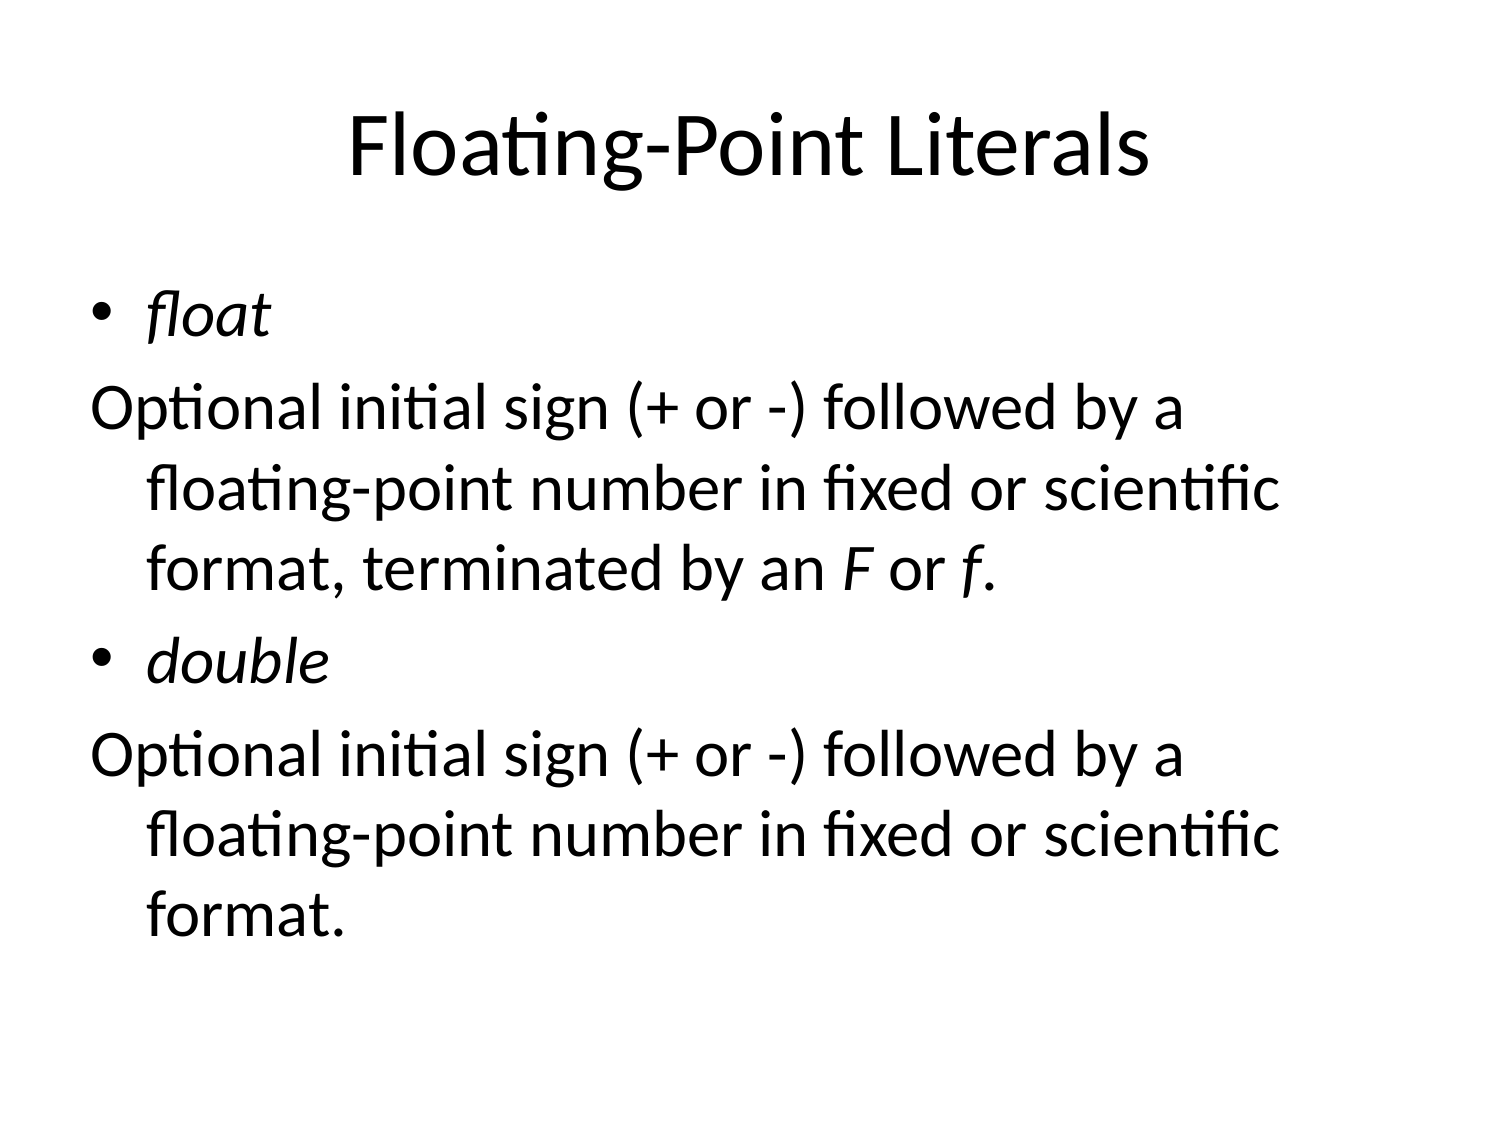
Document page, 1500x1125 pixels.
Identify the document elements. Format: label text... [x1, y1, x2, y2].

list float Optional initial sign (+ or -) followed by a floating-point number in fixed or scientific format, terminated by an F or f. double Optional initial sign (+ or -) followed by a floating-point number in fixed or scientific format. [75, 262, 1425, 1005]
title Floating-Point Literals [75, 45, 1425, 233]
